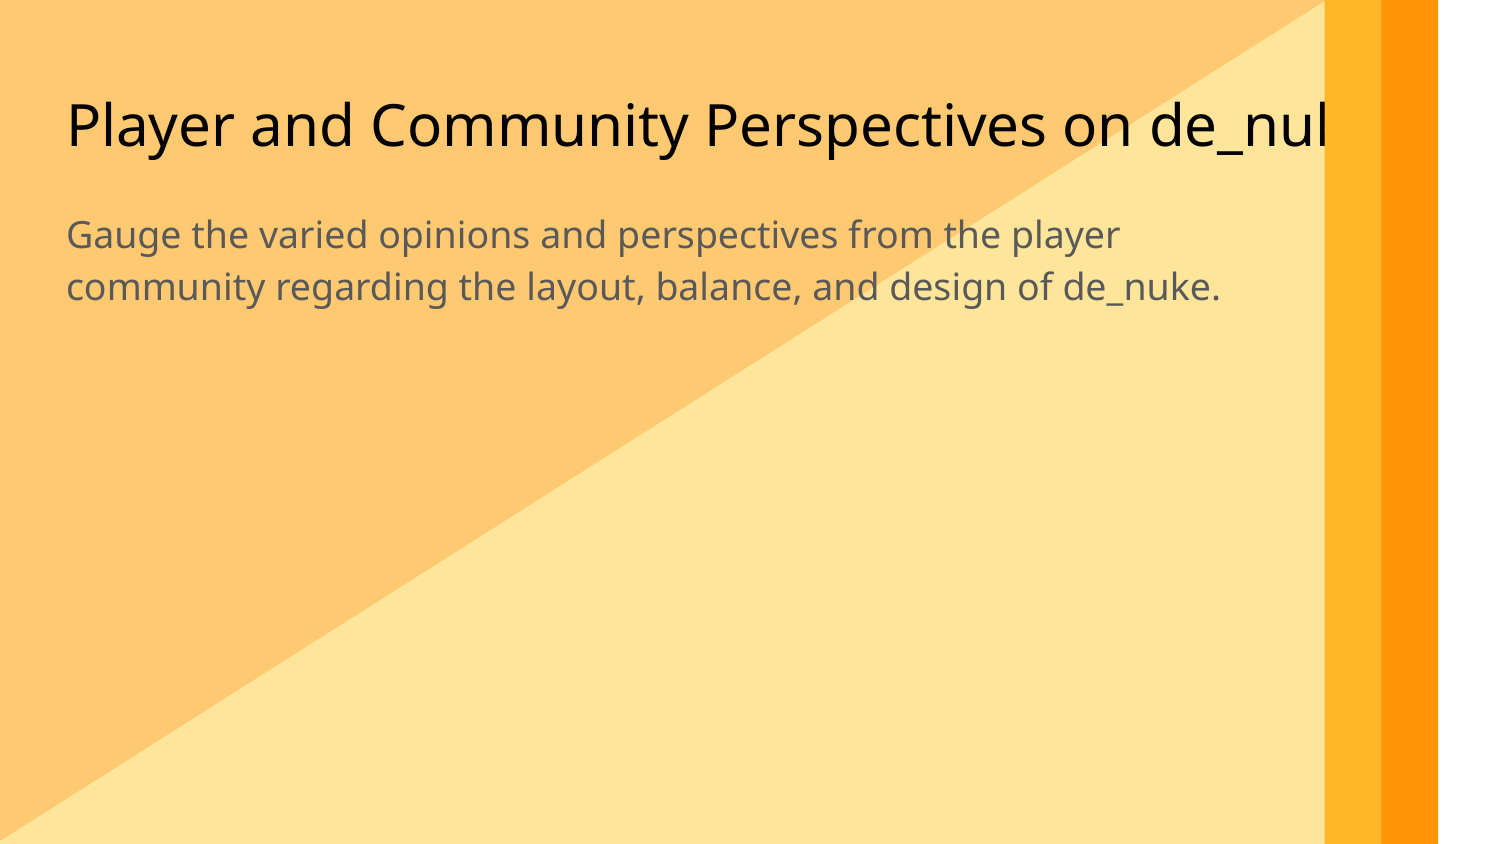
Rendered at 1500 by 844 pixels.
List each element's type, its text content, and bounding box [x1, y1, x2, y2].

text_box Player and Community Perspectives on de_nuke [51, 72, 1324, 167]
text_box Player and Community Perspectives on de_nuke [1439, 72, 1449, 167]
text_box [1213, 1, 1324, 72]
text_box [1324, 0, 1381, 844]
text_box [0, 0, 1324, 840]
text_box Gauge the varied opinions and perspectives from the player community regarding the layout, balance, and design of de_nuke. [51, 188, 1269, 750]
text_box [1381, 0, 1439, 844]
text_box [0, 167, 1324, 844]
